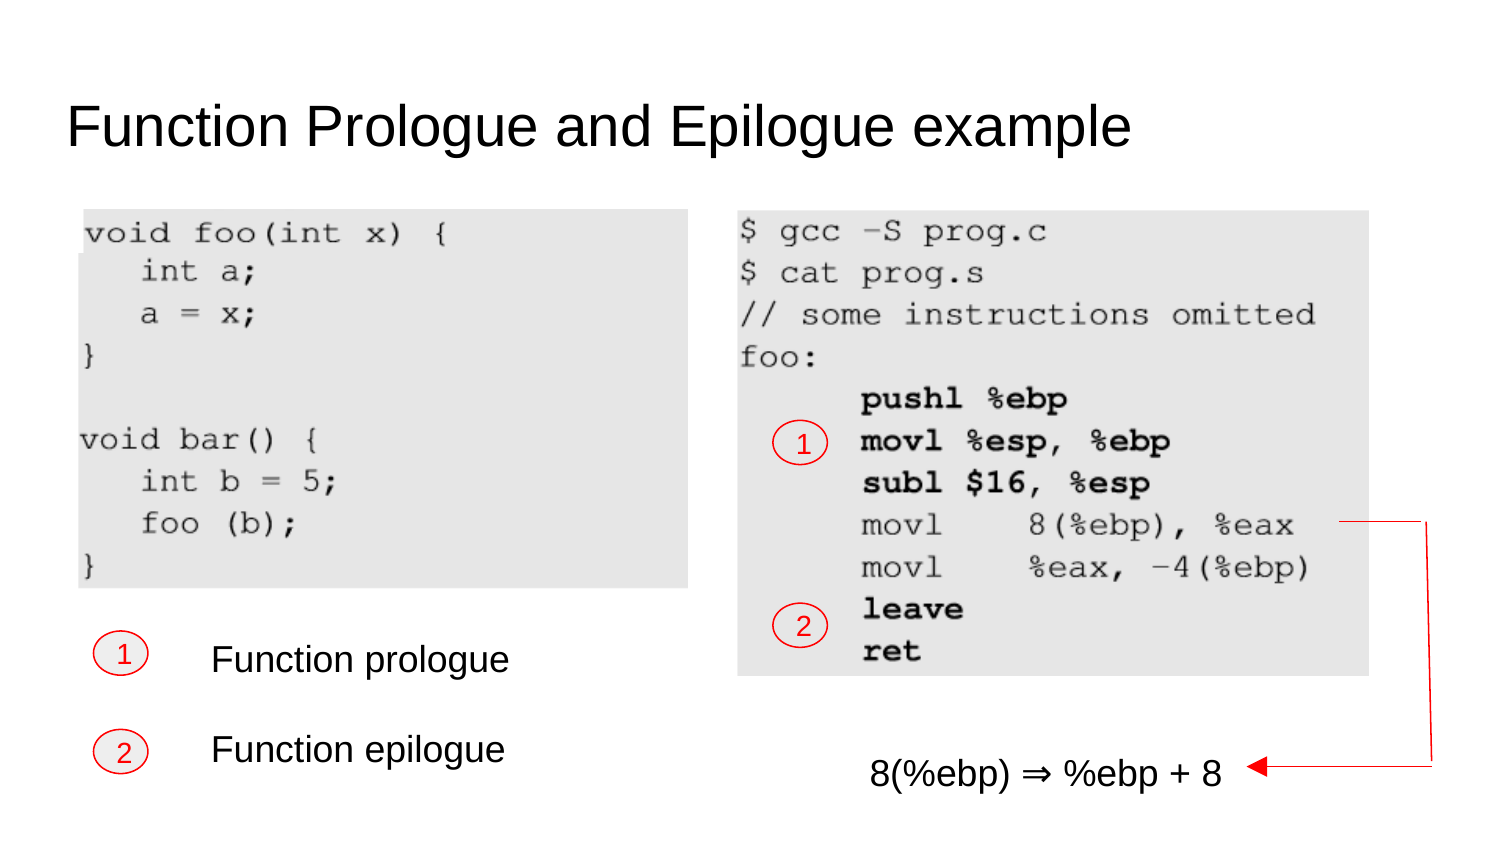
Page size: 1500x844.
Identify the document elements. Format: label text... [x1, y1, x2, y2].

picture [733, 209, 1369, 676]
text_box 1 [93, 630, 148, 676]
text_box 2 [93, 729, 148, 774]
text_box Function prologue Function epilogue [195, 619, 681, 816]
picture [73, 209, 688, 591]
text_box 8(%ebp) ⇒ %ebp + 8 [854, 733, 1329, 800]
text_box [1425, 521, 1432, 762]
title Function Prologue and Epilogue example [51, 72, 1449, 167]
